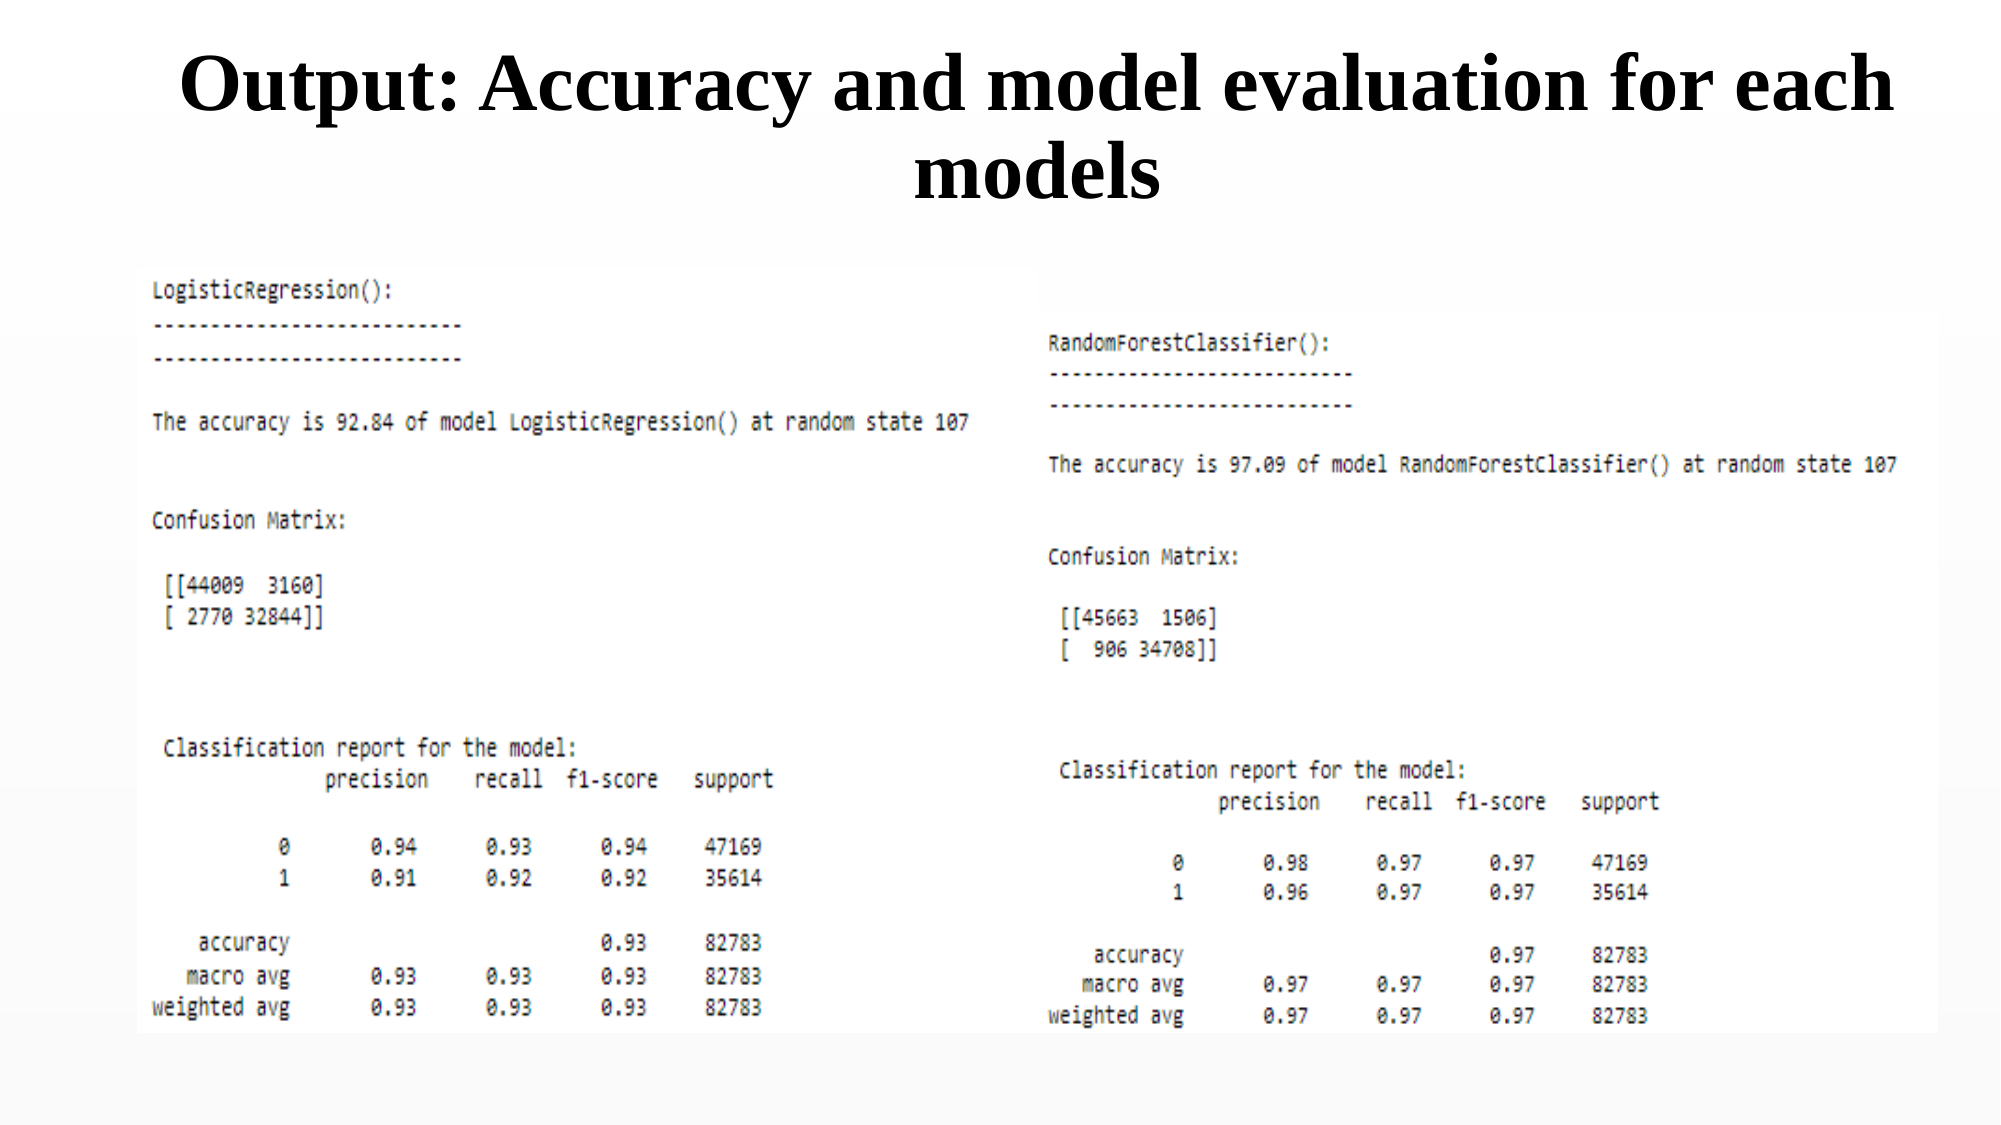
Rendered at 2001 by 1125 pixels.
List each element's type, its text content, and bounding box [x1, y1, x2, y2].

picture [137, 268, 1938, 1033]
title Output: Accuracy and model evaluation for each models [137, 30, 1938, 225]
